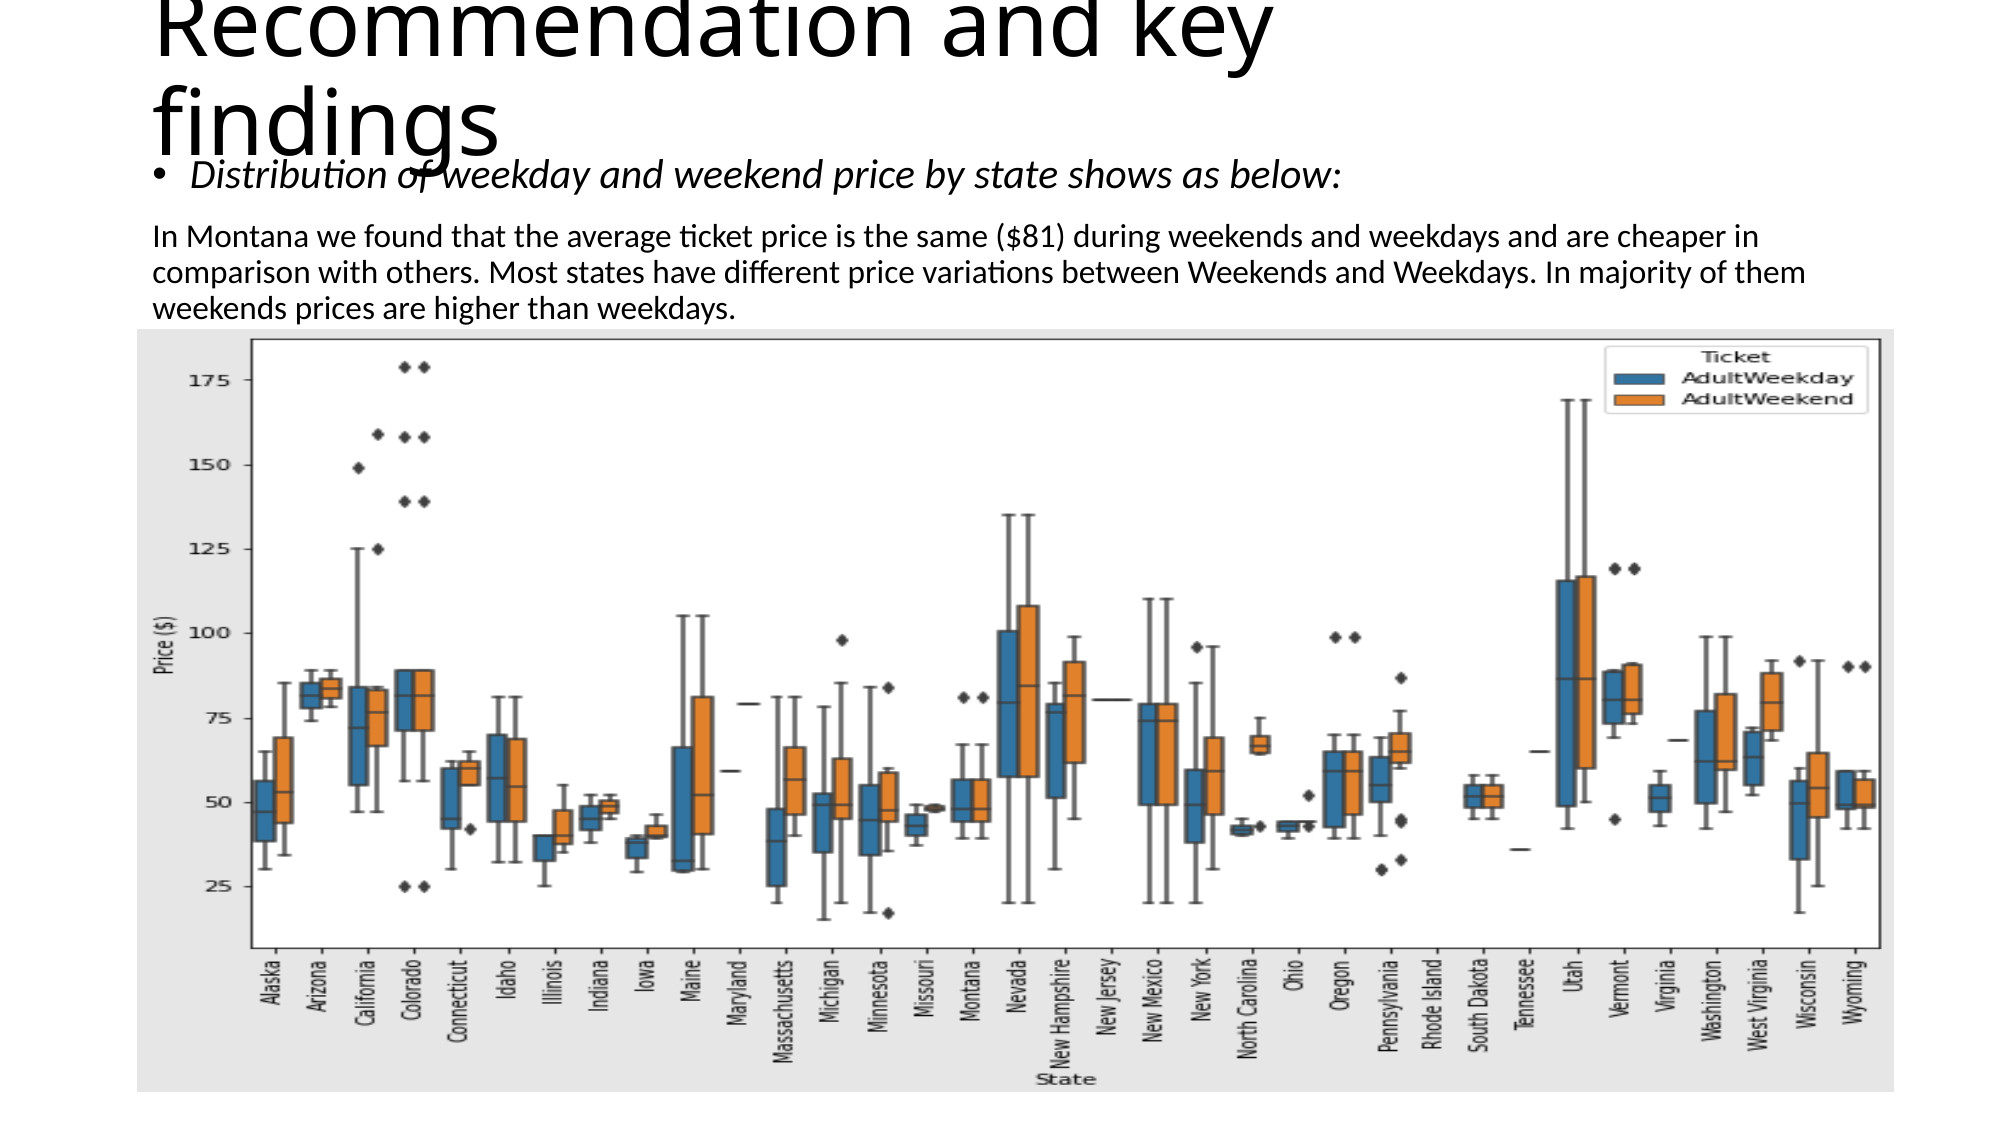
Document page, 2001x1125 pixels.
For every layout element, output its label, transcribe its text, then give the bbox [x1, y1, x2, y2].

picture [137, 329, 1894, 1092]
title Recommendation and key findings [137, 6, 1642, 145]
list Distribution of weekday and weekend price by state shows as below: In Montana we found that the average ticket price is the same ($81) during weekends and weekdays and are cheaper in comparison with others. Most states have different price variations between Weekends and Weekdays. In majority of them weekends prices are higher than weekdays. [137, 145, 1863, 329]
